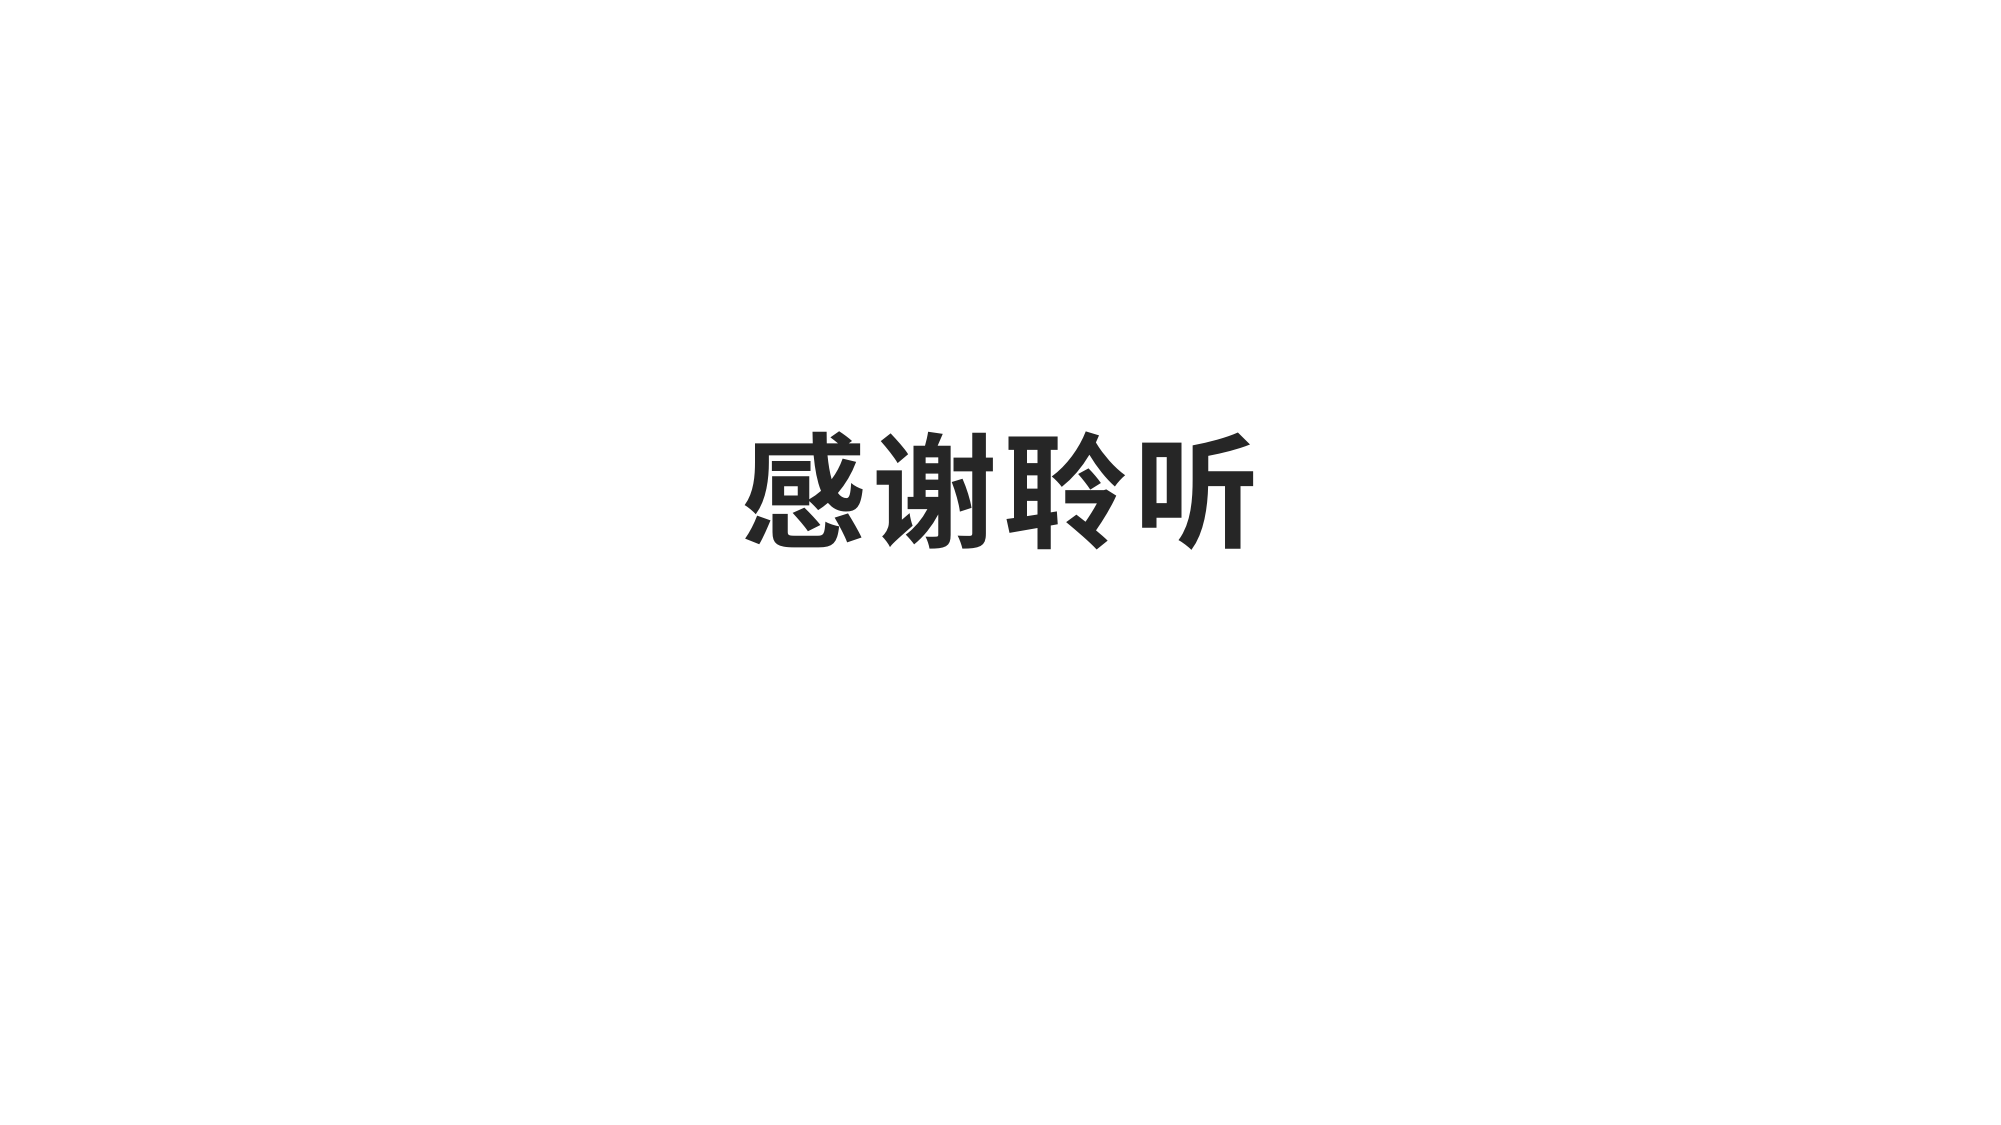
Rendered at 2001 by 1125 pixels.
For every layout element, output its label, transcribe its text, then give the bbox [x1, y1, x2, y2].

title 感谢聆听 [196, 149, 1805, 572]
